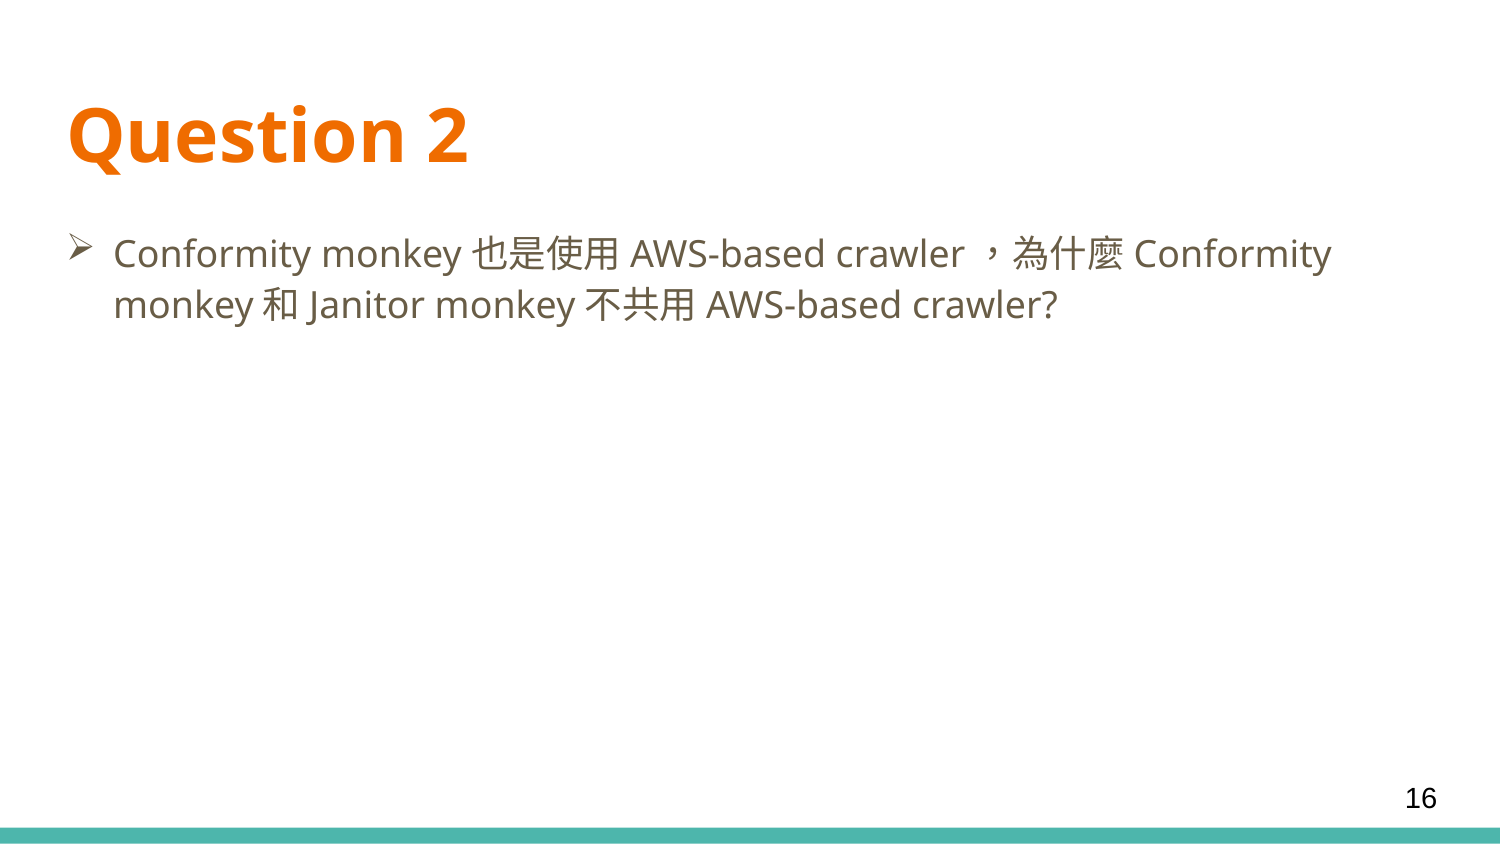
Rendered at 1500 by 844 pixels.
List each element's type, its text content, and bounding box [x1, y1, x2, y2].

list Conformity monkey也是使用AWS-based crawler，為什麼Conformity monkey和Janitor monkey不共用AWS-based crawler? [51, 207, 1449, 750]
slide_number 16 [1389, 764, 1480, 830]
title Question 2 [51, 72, 1449, 189]
